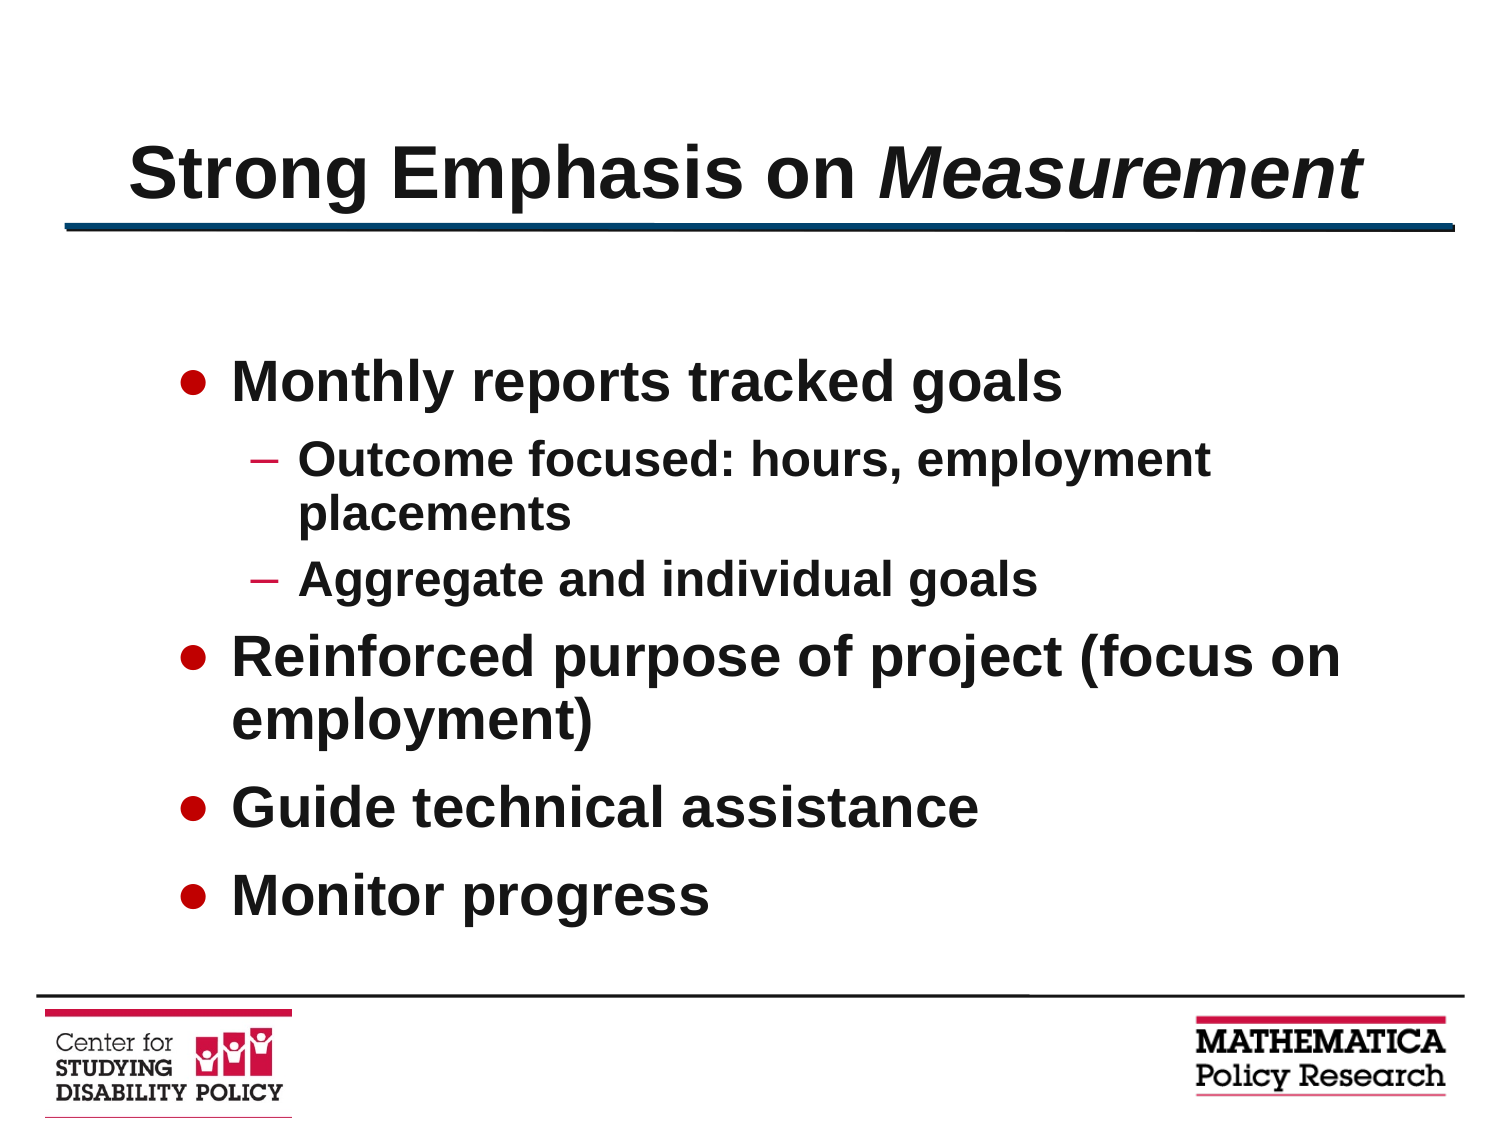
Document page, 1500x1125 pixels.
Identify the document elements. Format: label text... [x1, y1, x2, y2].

picture [1186, 1009, 1454, 1102]
title Strong Emphasis on Measurement [62, 33, 1450, 222]
picture [45, 1009, 292, 1118]
list Monthly reports tracked goals Outcome focused: hours, employment placements Aggregate and individual goals Reinforced purpose of project (focus on employment) Guide technical assistance Monitor progress [83, 301, 1436, 978]
